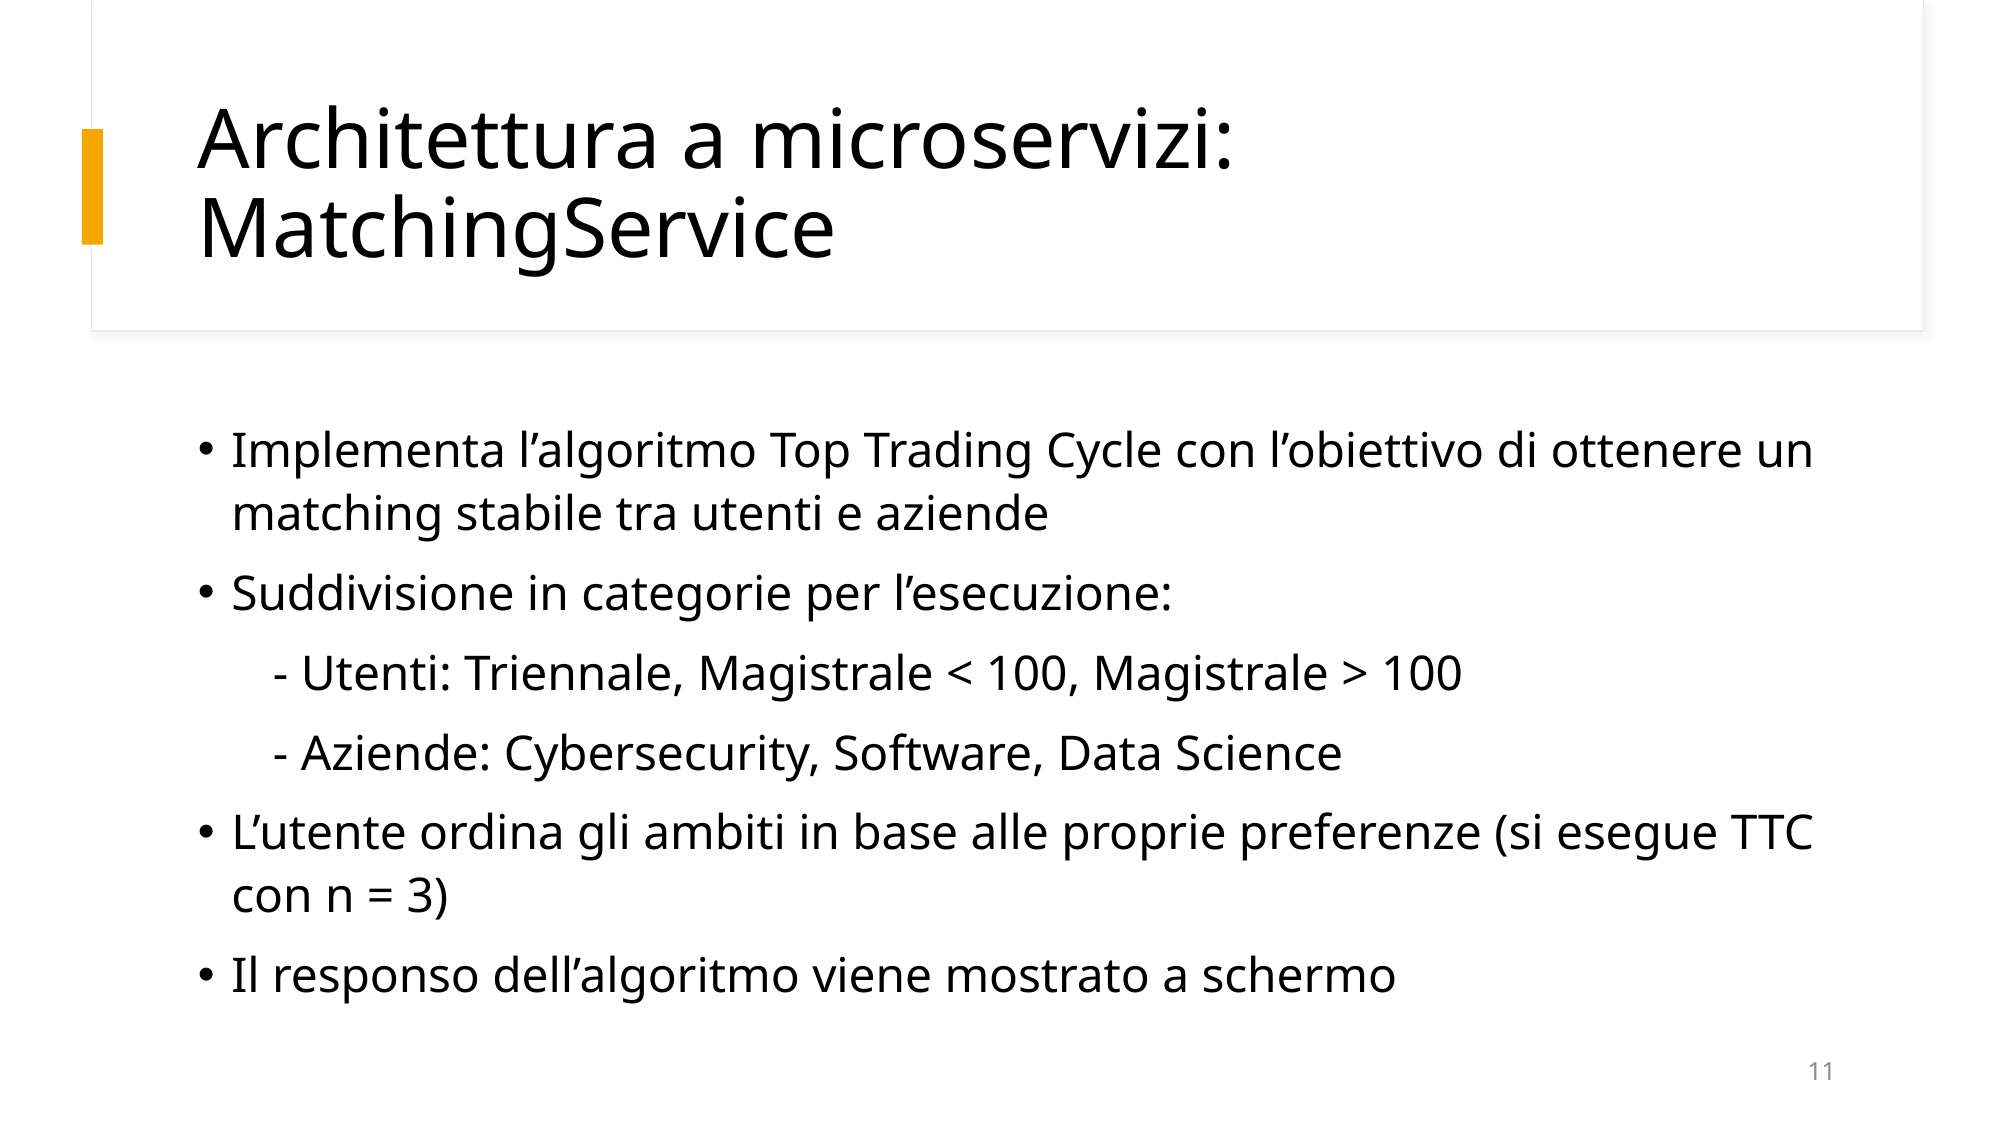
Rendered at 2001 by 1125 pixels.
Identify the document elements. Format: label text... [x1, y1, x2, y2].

title Architettura a microservizi: MatchingService [183, 90, 1851, 284]
list Implementa l’algoritmo Top Trading Cycle con l’obiettivo di ottenere un matching stabile tra utenti e aziende Suddivisione in categorie per l’esecuzione: - Utenti: Triennale, Magistrale < 100, Magistrale > 100 - Aziende: Cybersecurity, Software, Data Science L’utente ordina gli ambiti in base alle proprie preferenze (si esegue TTC con n = 3) Il responso dell’algoritmo viene mostrato a schermo [183, 406, 1851, 1013]
slide_number 11 [1401, 1042, 1851, 1103]
